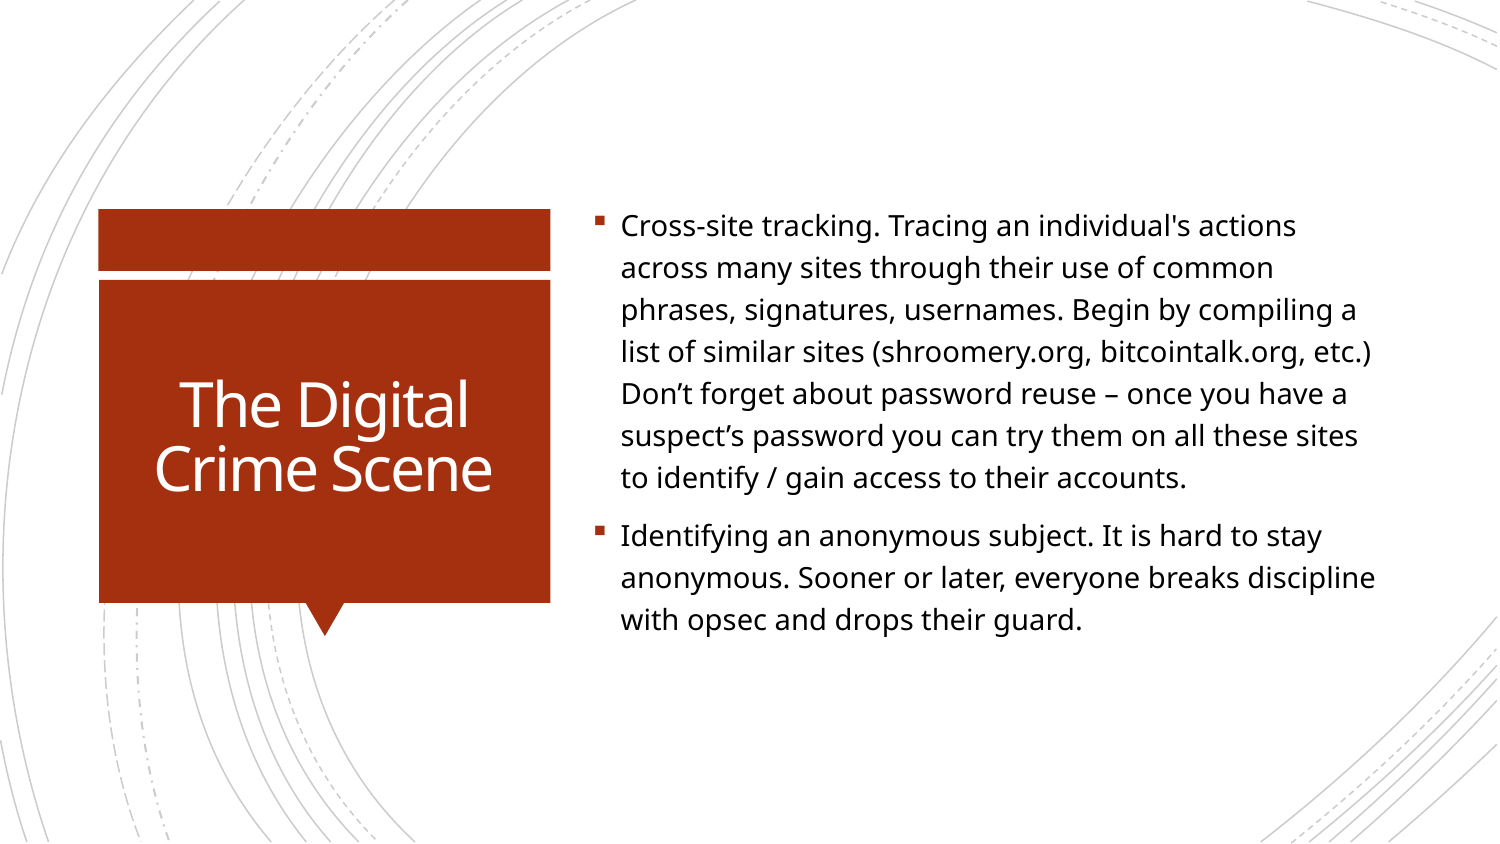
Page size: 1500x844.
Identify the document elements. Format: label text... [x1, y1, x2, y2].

title The Digital Crime Scene [109, 289, 540, 592]
list Cross-site tracking. Tracing an individual's actions across many sites through their use of common phrases, signatures, usernames. Begin by compiling a list of similar sites (shroomery.org, bitcointalk.org, etc.) Don’t forget about password reuse – once you have a suspect’s password you can try them on all these sites to identify / gain access to their accounts. Identifying an anonymous subject. It is hard to stay anonymous. Sooner or later, everyone breaks discipline with opsec and drops their guard. [581, 22, 1391, 815]
